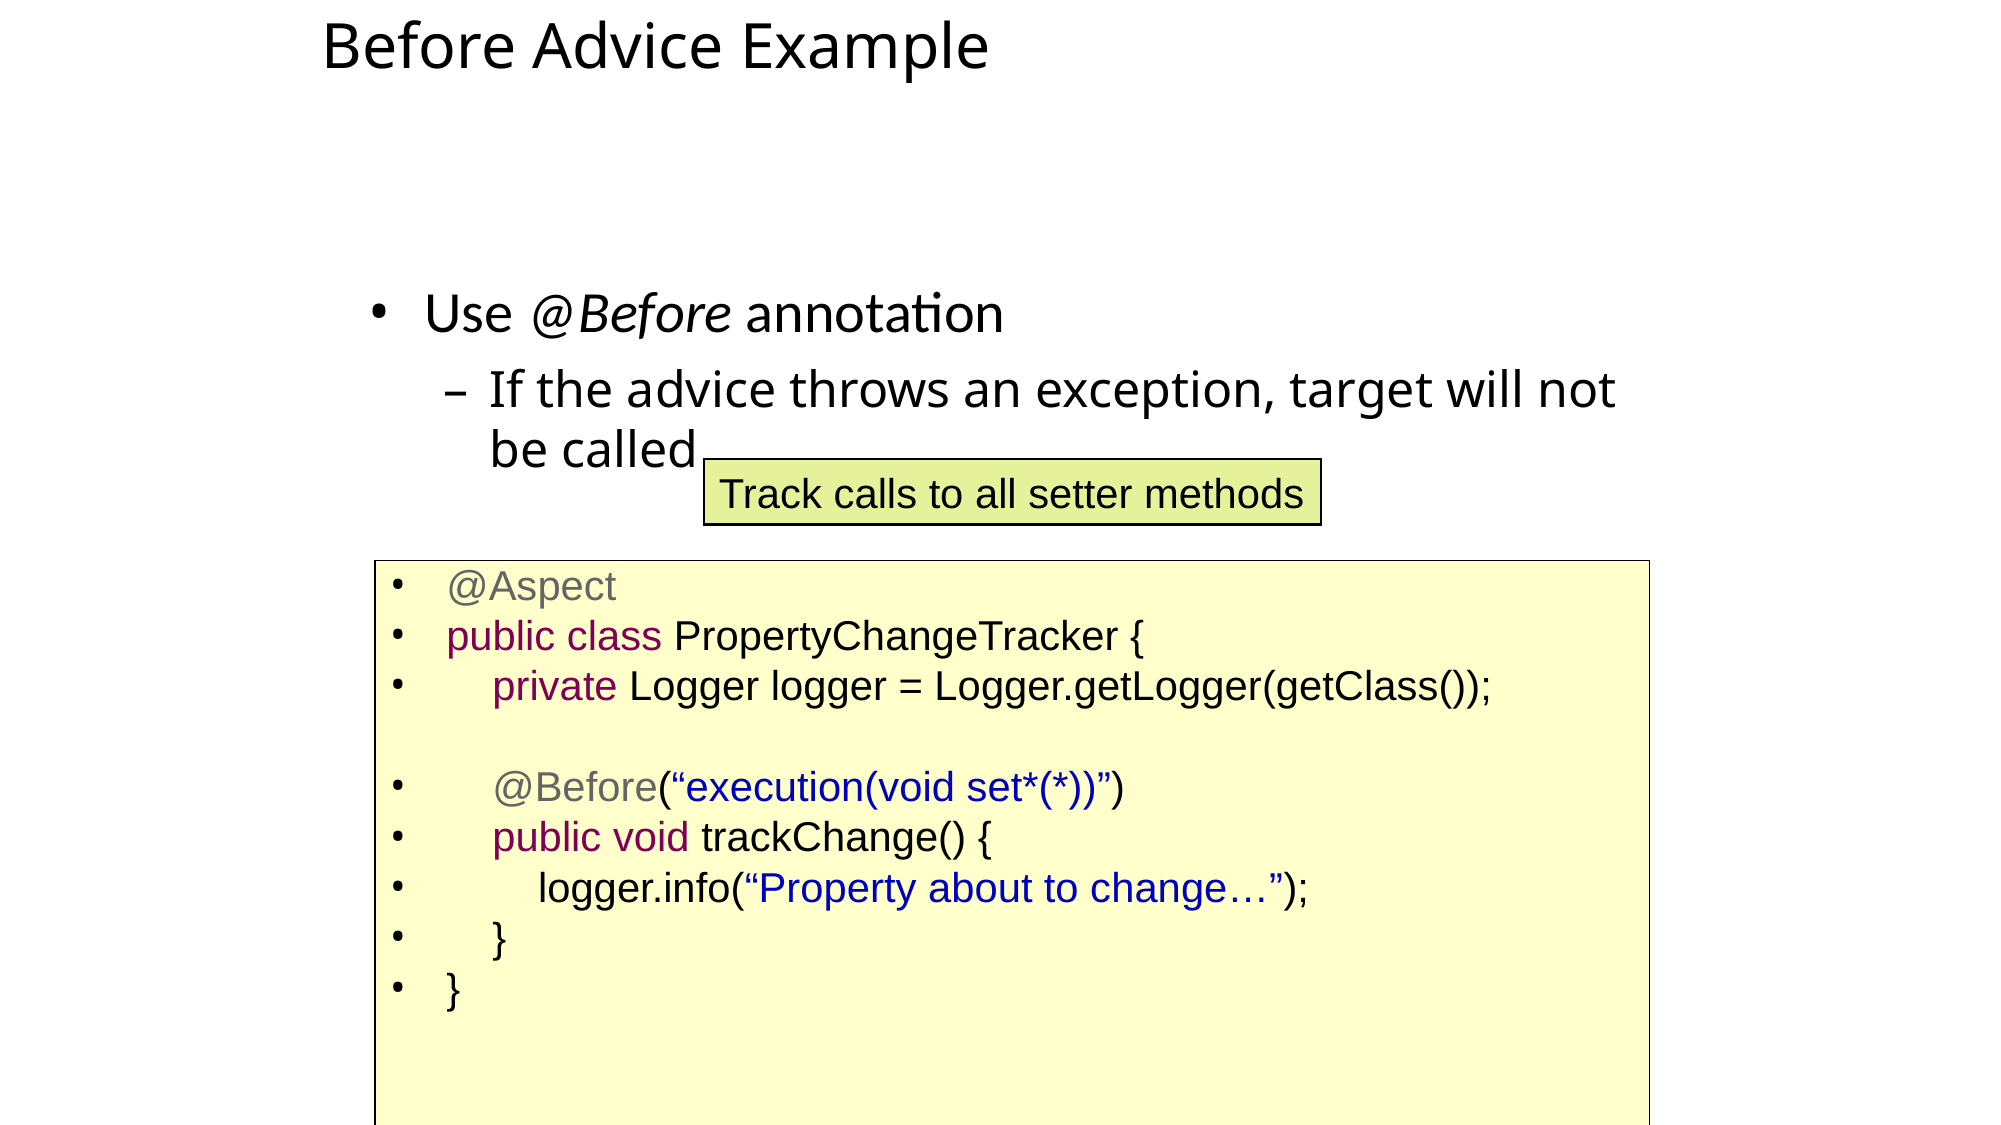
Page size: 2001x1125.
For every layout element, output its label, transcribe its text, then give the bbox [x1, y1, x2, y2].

list @Aspect public class PropertyChangeTracker { private Logger logger = Logger.getLogger(getClass()); @Before(“execution(void set*(*))”) public void trackChange() { logger.info(“Property about to change…”); } } [375, 560, 1650, 1125]
list Use @Before annotation If the advice throws an exception, target will not be called [353, 275, 1644, 923]
title Before Advice Example [306, 6, 1339, 210]
text_box Track calls to all setter methods [704, 459, 1322, 525]
